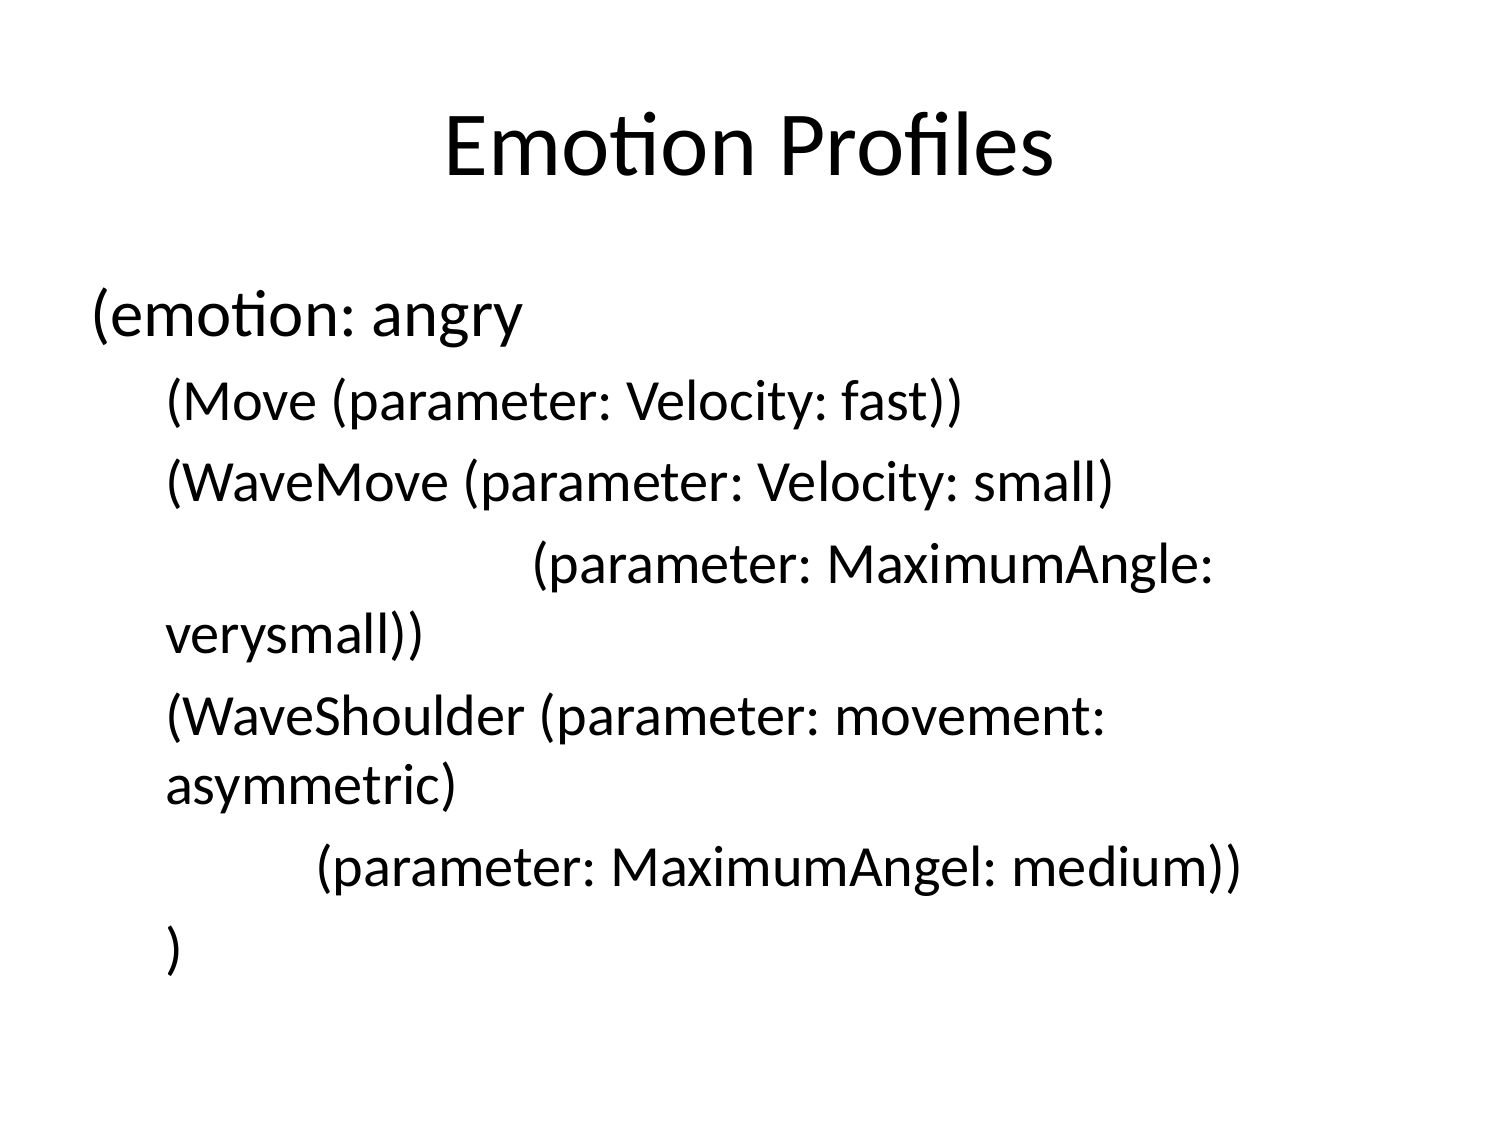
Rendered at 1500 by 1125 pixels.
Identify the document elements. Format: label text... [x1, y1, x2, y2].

title Emotion Profiles [75, 45, 1425, 233]
list (emotion: angry (Move (parameter: Velocity: fast)) (WaveMove (parameter: Velocity: small) (parameter: MaximumAngle: verysmall)) (WaveShoulder (parameter: movement: asymmetric) (parameter: MaximumAngel: medium)) ) [75, 262, 1425, 1005]
